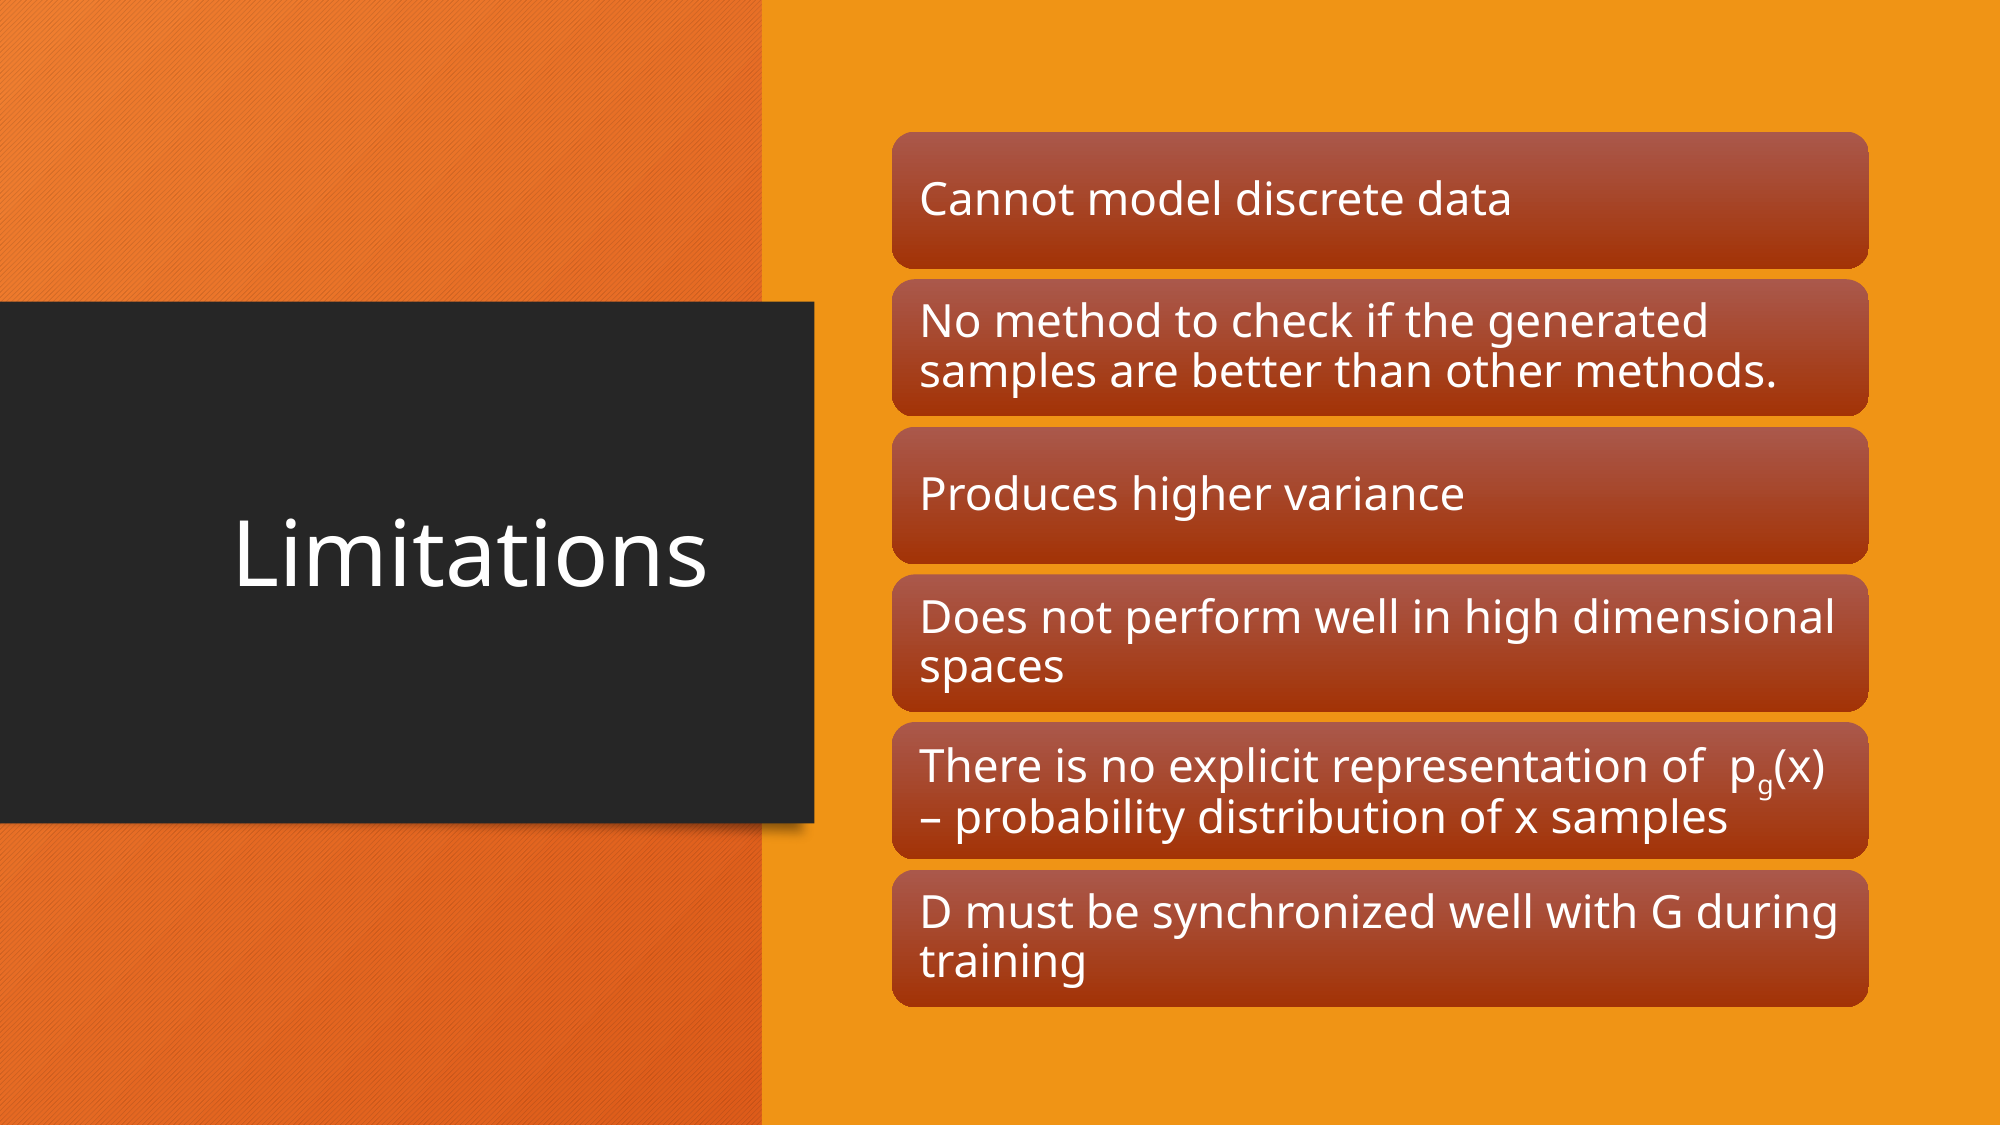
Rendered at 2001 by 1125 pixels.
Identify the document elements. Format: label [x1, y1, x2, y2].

list [891, 127, 1870, 1012]
picture [0, 0, 2000, 1125]
